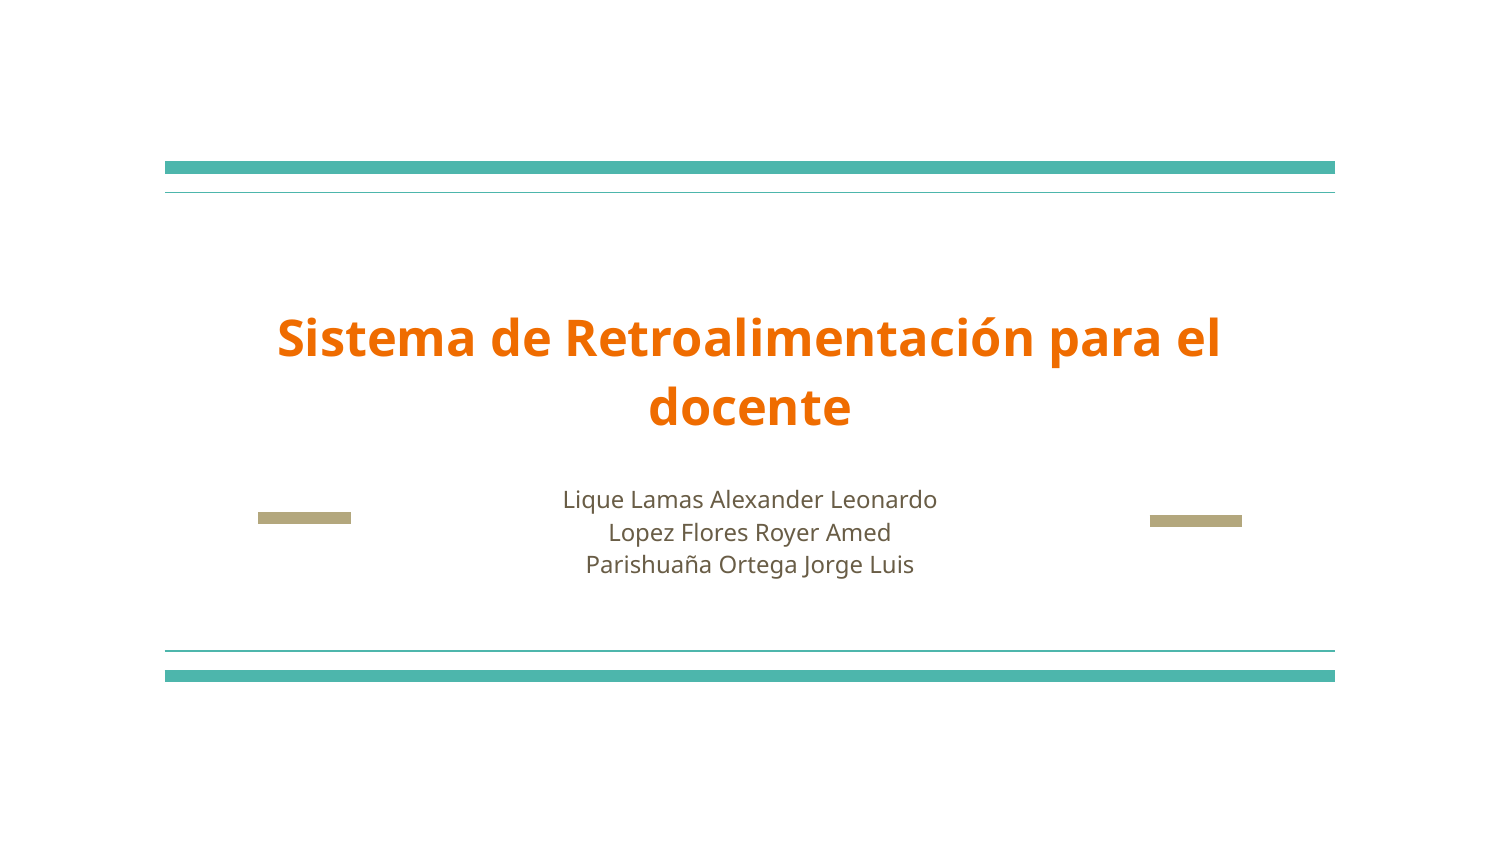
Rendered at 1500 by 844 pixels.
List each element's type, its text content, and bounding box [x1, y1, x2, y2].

subtitle Lique Lamas Alexander Leonardo Lopez Flores Royer Amed Parishuaña Ortega Jorge Luis [350, 467, 1150, 598]
title Sistema de Retroalimentación para el docente [164, 287, 1336, 456]
